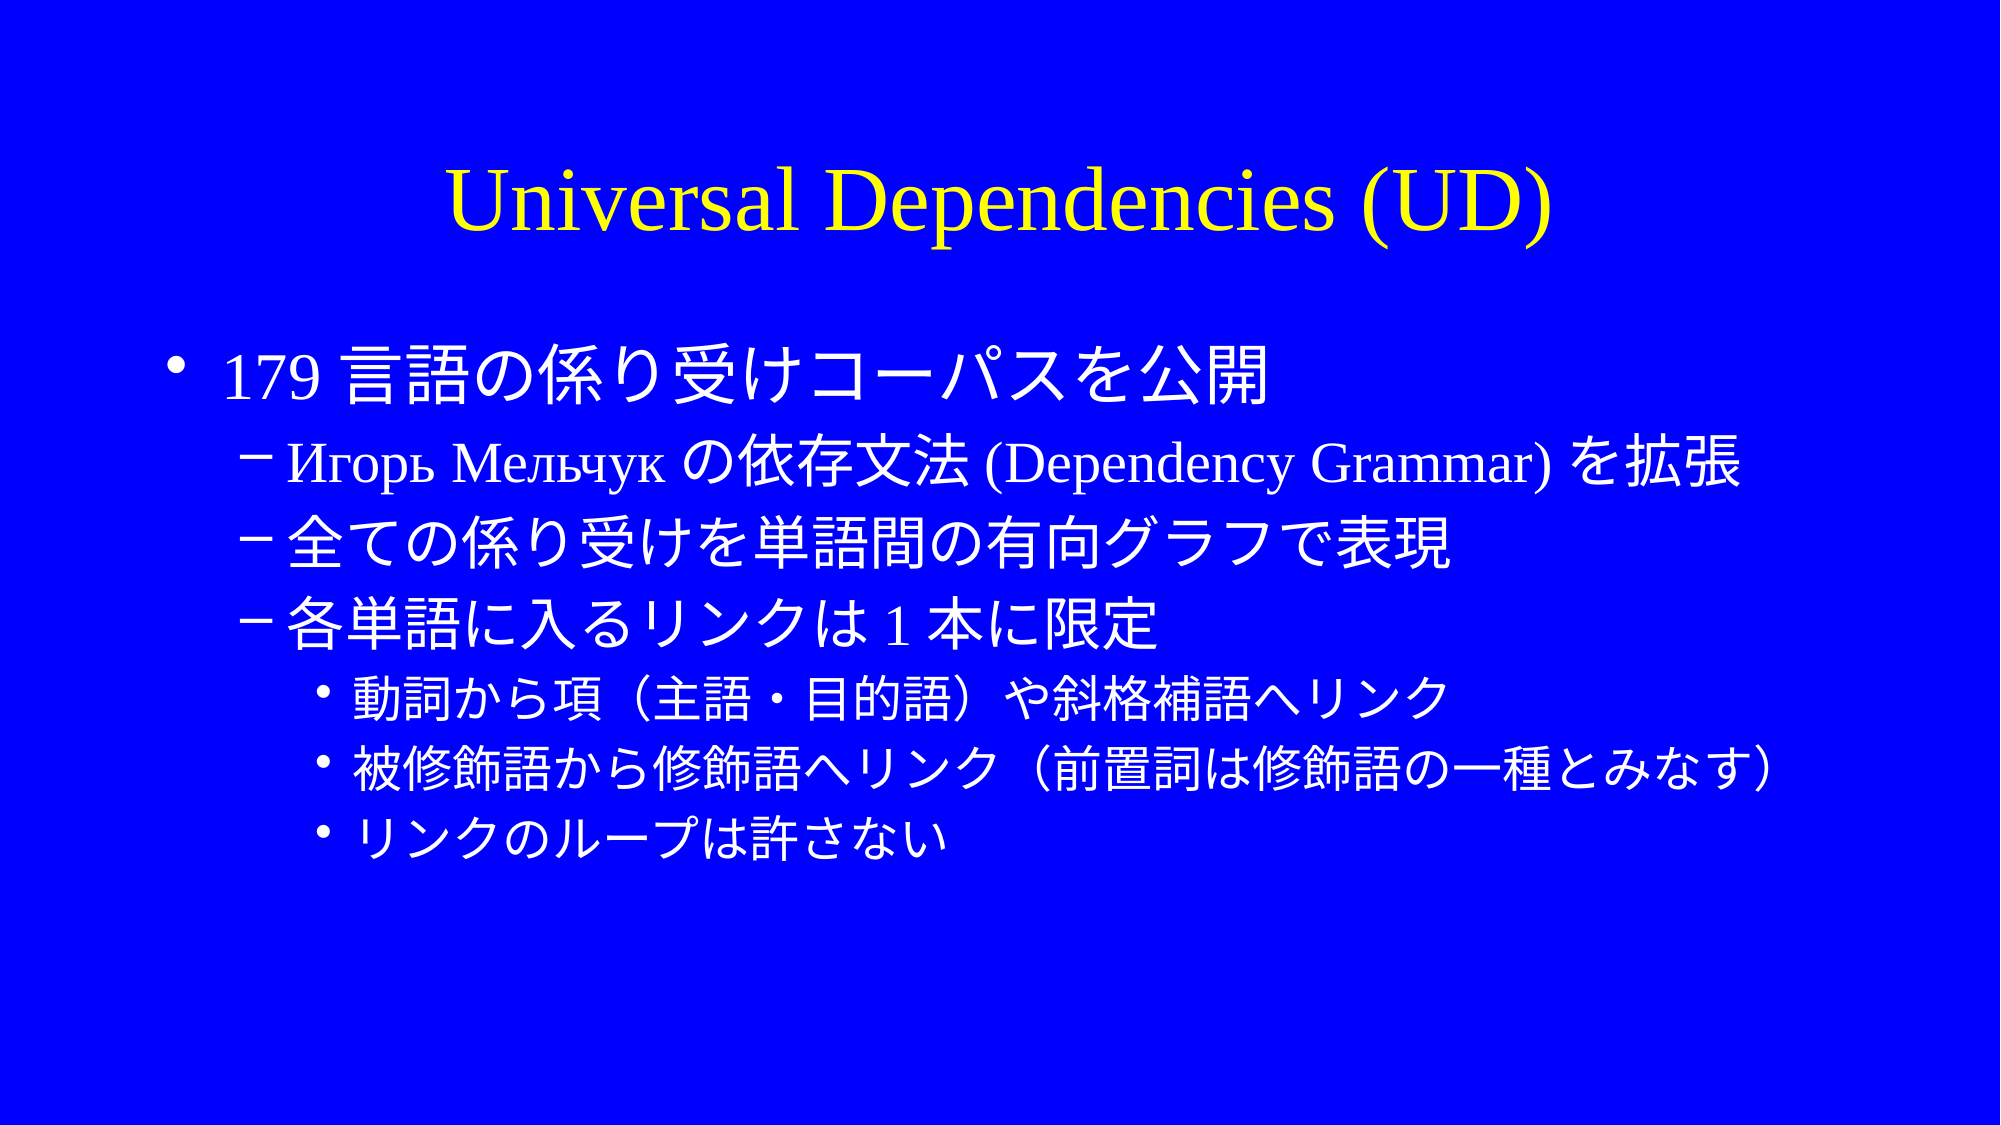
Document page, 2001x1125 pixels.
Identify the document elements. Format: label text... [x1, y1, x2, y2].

list 179言語の係り受けコーパスを公開 Игорь Мельчукの依存文法(Dependency Grammar)を拡張 全ての係り受けを単語間の有向グラフで表現 各単語に入るリンクは1本に限定 動詞から項（主語・目的語）や斜格補語へリンク 被修飾語から修飾語へリンク（前置詞は修飾語の一種とみなす） リンクのループは許さない [150, 324, 1850, 1000]
title Universal Dependencies (UD) [150, 99, 1850, 288]
